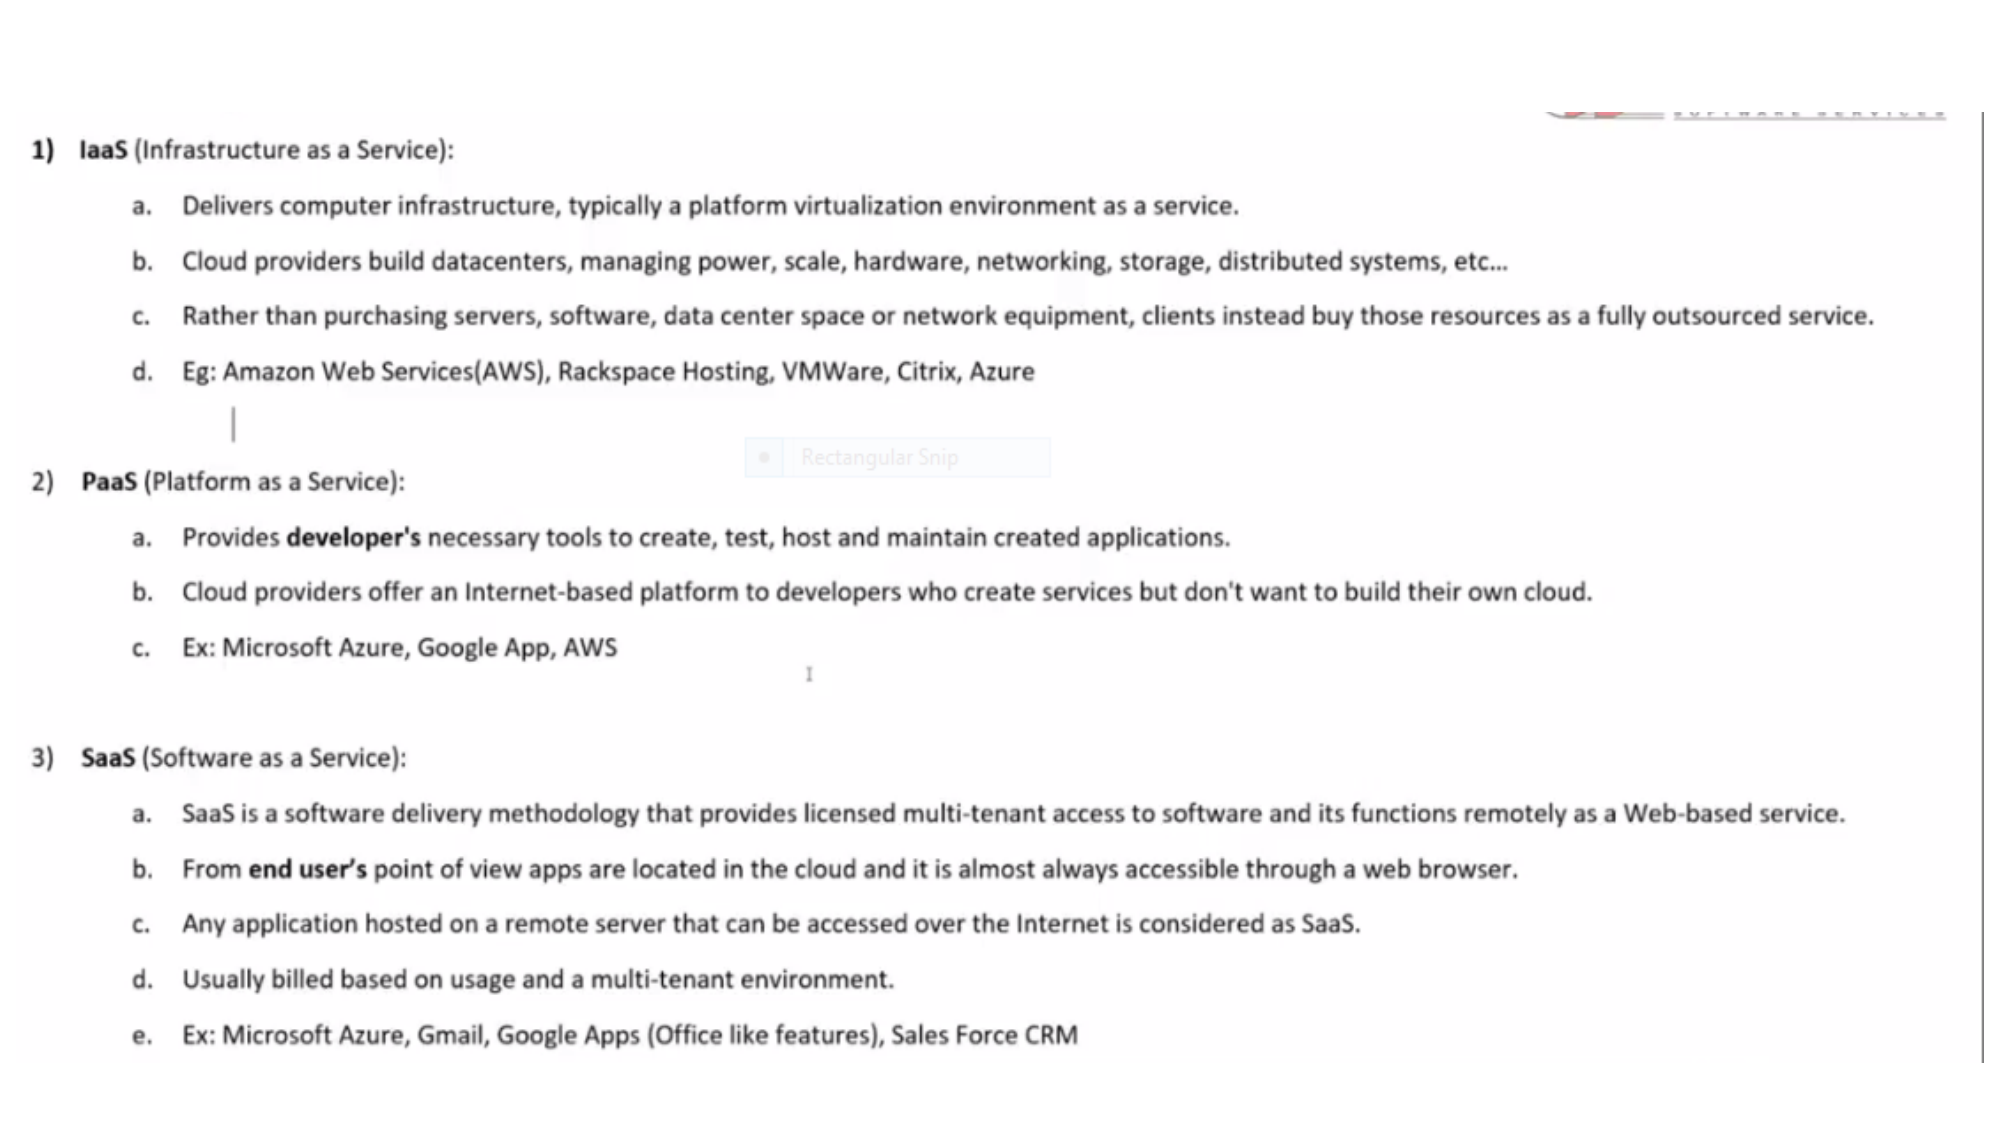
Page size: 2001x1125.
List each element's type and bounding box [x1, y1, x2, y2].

picture [16, 112, 1984, 1063]
